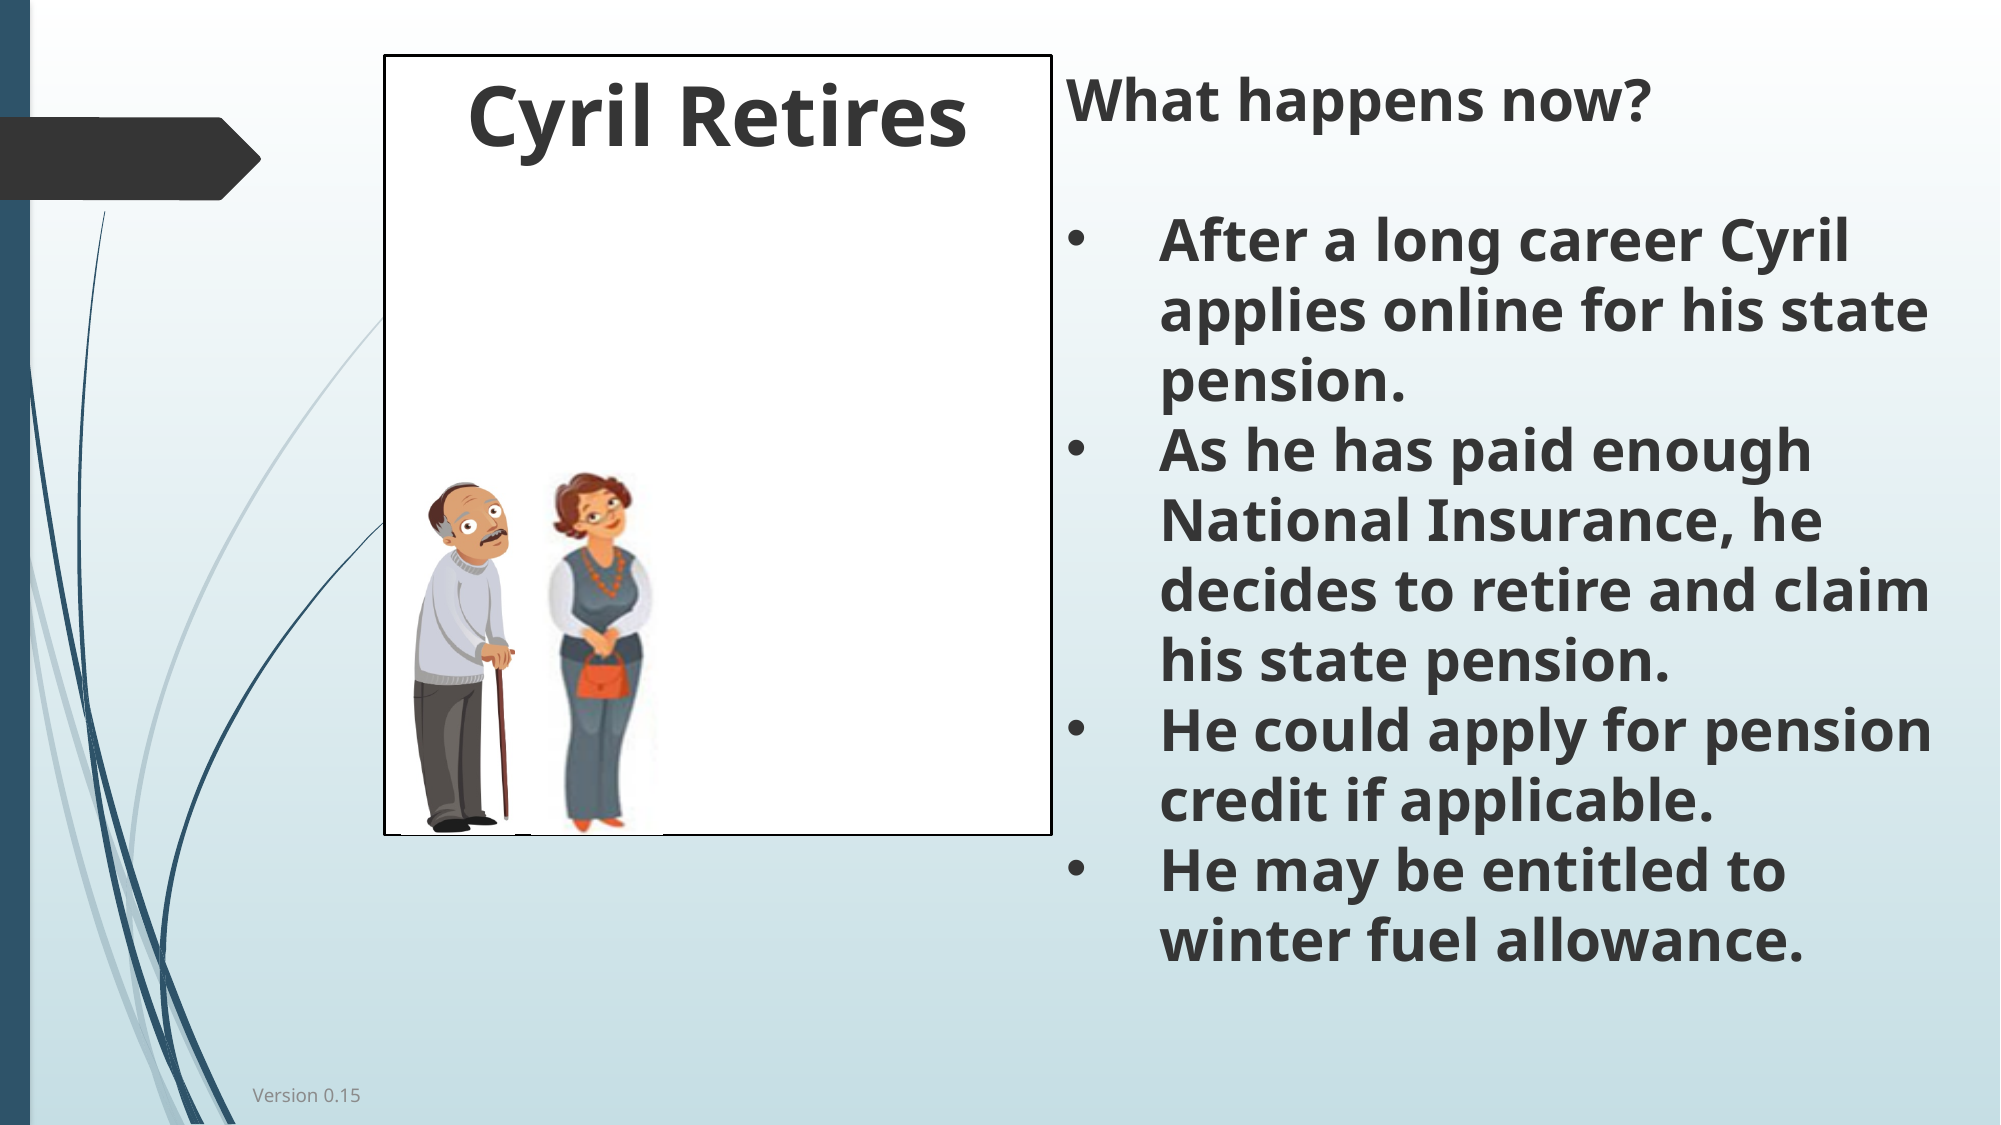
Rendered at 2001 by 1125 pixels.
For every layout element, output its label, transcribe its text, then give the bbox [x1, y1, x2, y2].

picture [530, 470, 663, 836]
text_box What happens now? After a long career Cyril applies online for his state pension. As he has paid enough National Insurance, he decides to retire and claim his state pension. He could apply for pension credit if applicable. He may be entitled to winter fuel allowance. [1051, 55, 2000, 981]
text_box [383, 55, 1052, 836]
footer Version 0.15 [237, 1065, 1488, 1125]
